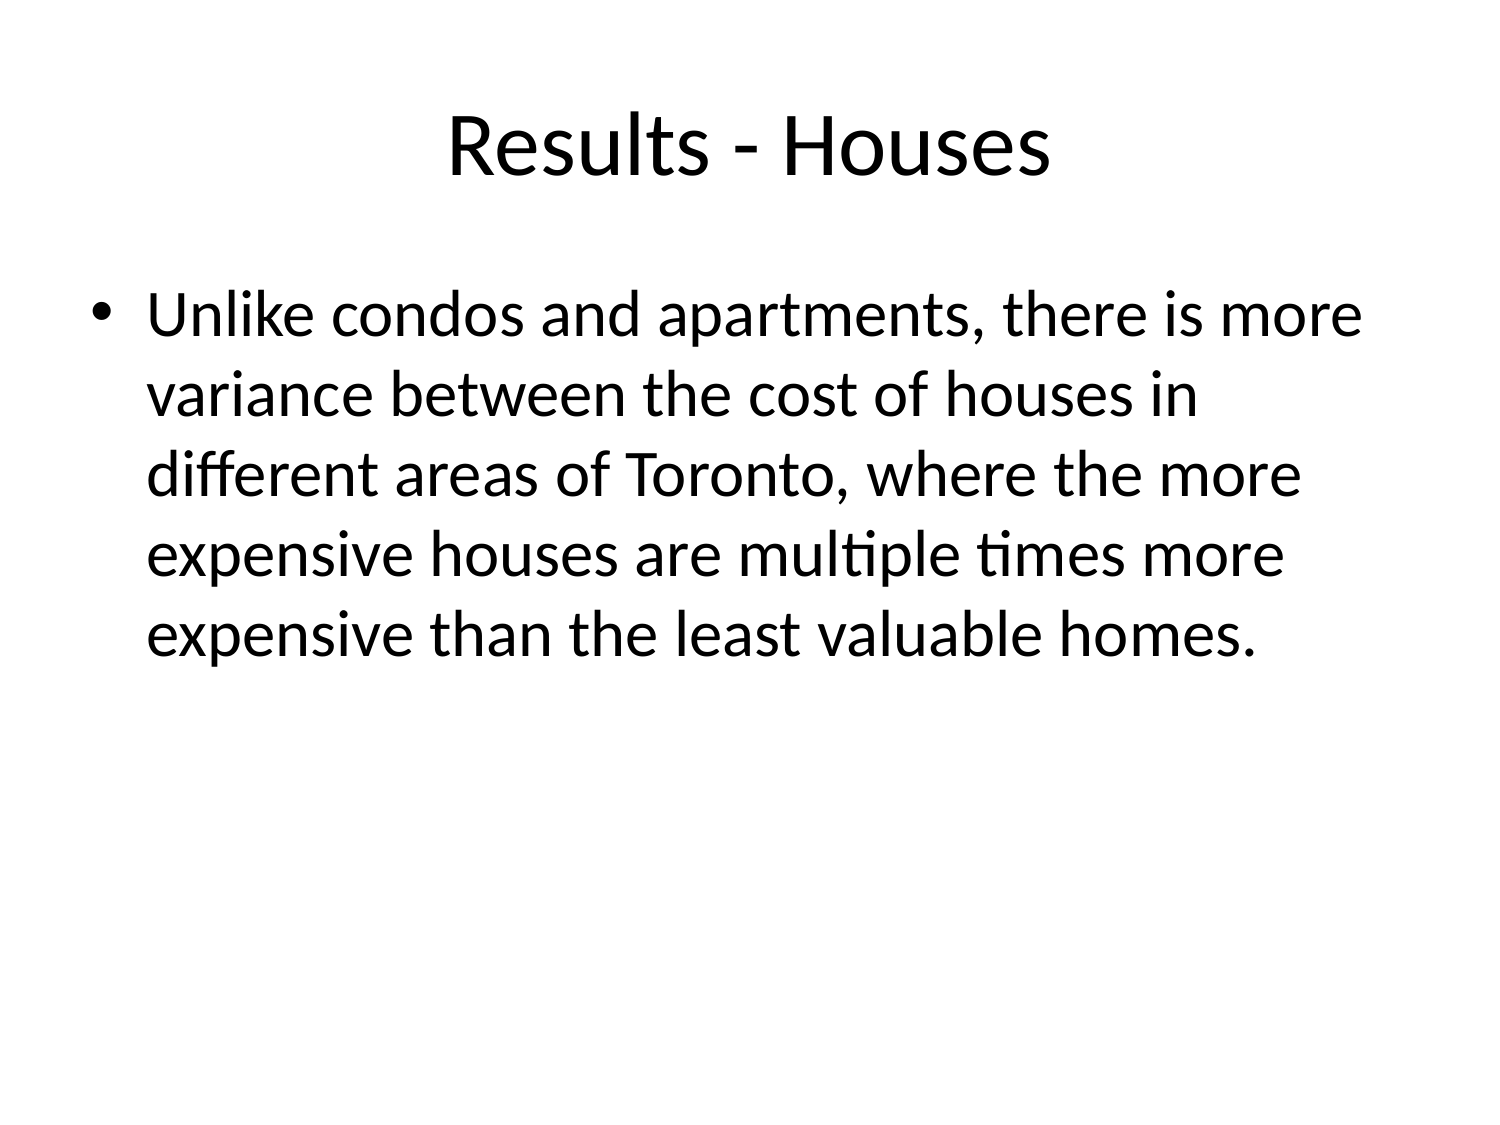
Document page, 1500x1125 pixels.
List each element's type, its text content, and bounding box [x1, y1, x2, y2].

list Unlike condos and apartments, there is more variance between the cost of houses in different areas of Toronto, where the more expensive houses are multiple times more expensive than the least valuable homes. [75, 262, 1425, 1005]
title Results - Houses [75, 45, 1425, 233]
